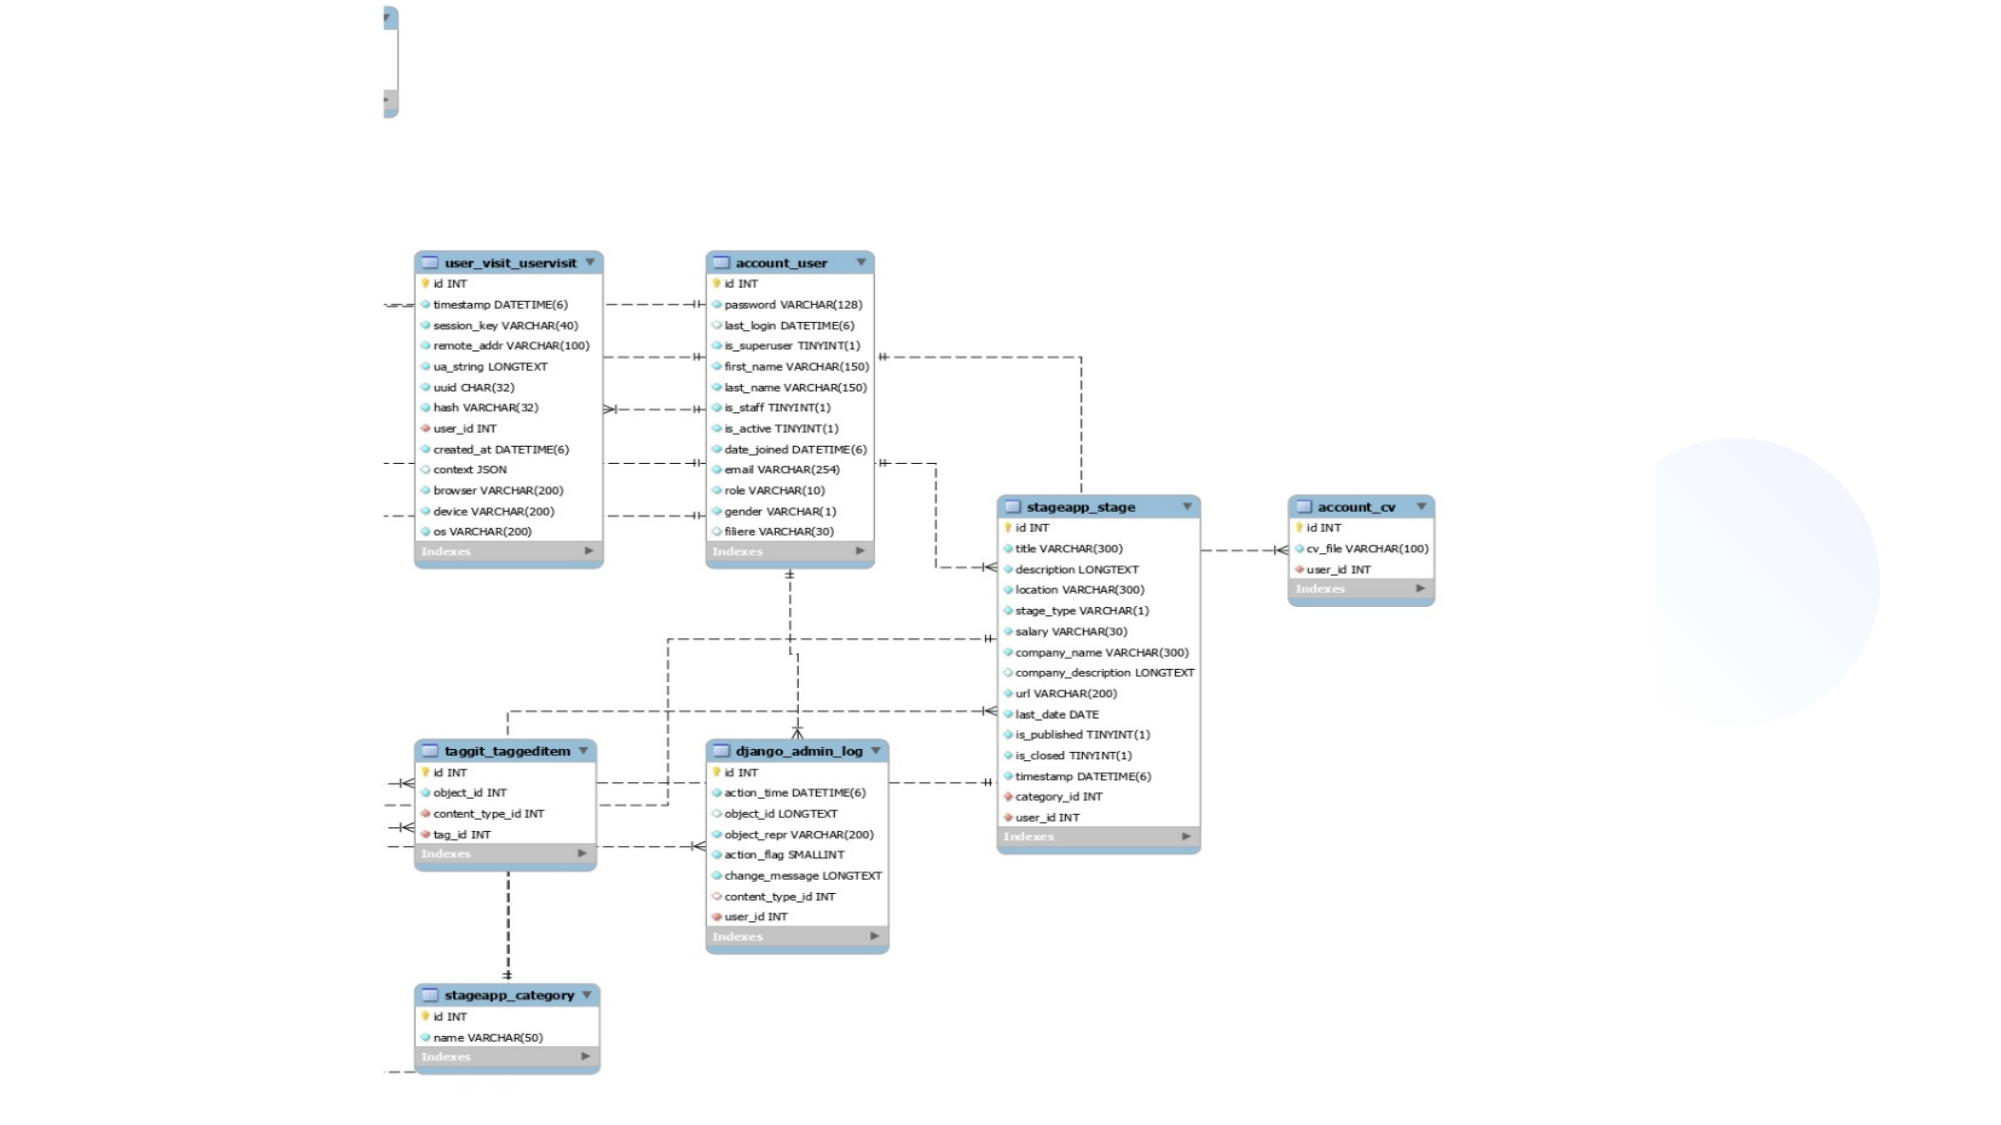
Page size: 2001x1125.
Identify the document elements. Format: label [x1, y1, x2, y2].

picture [243, 0, 1655, 1125]
